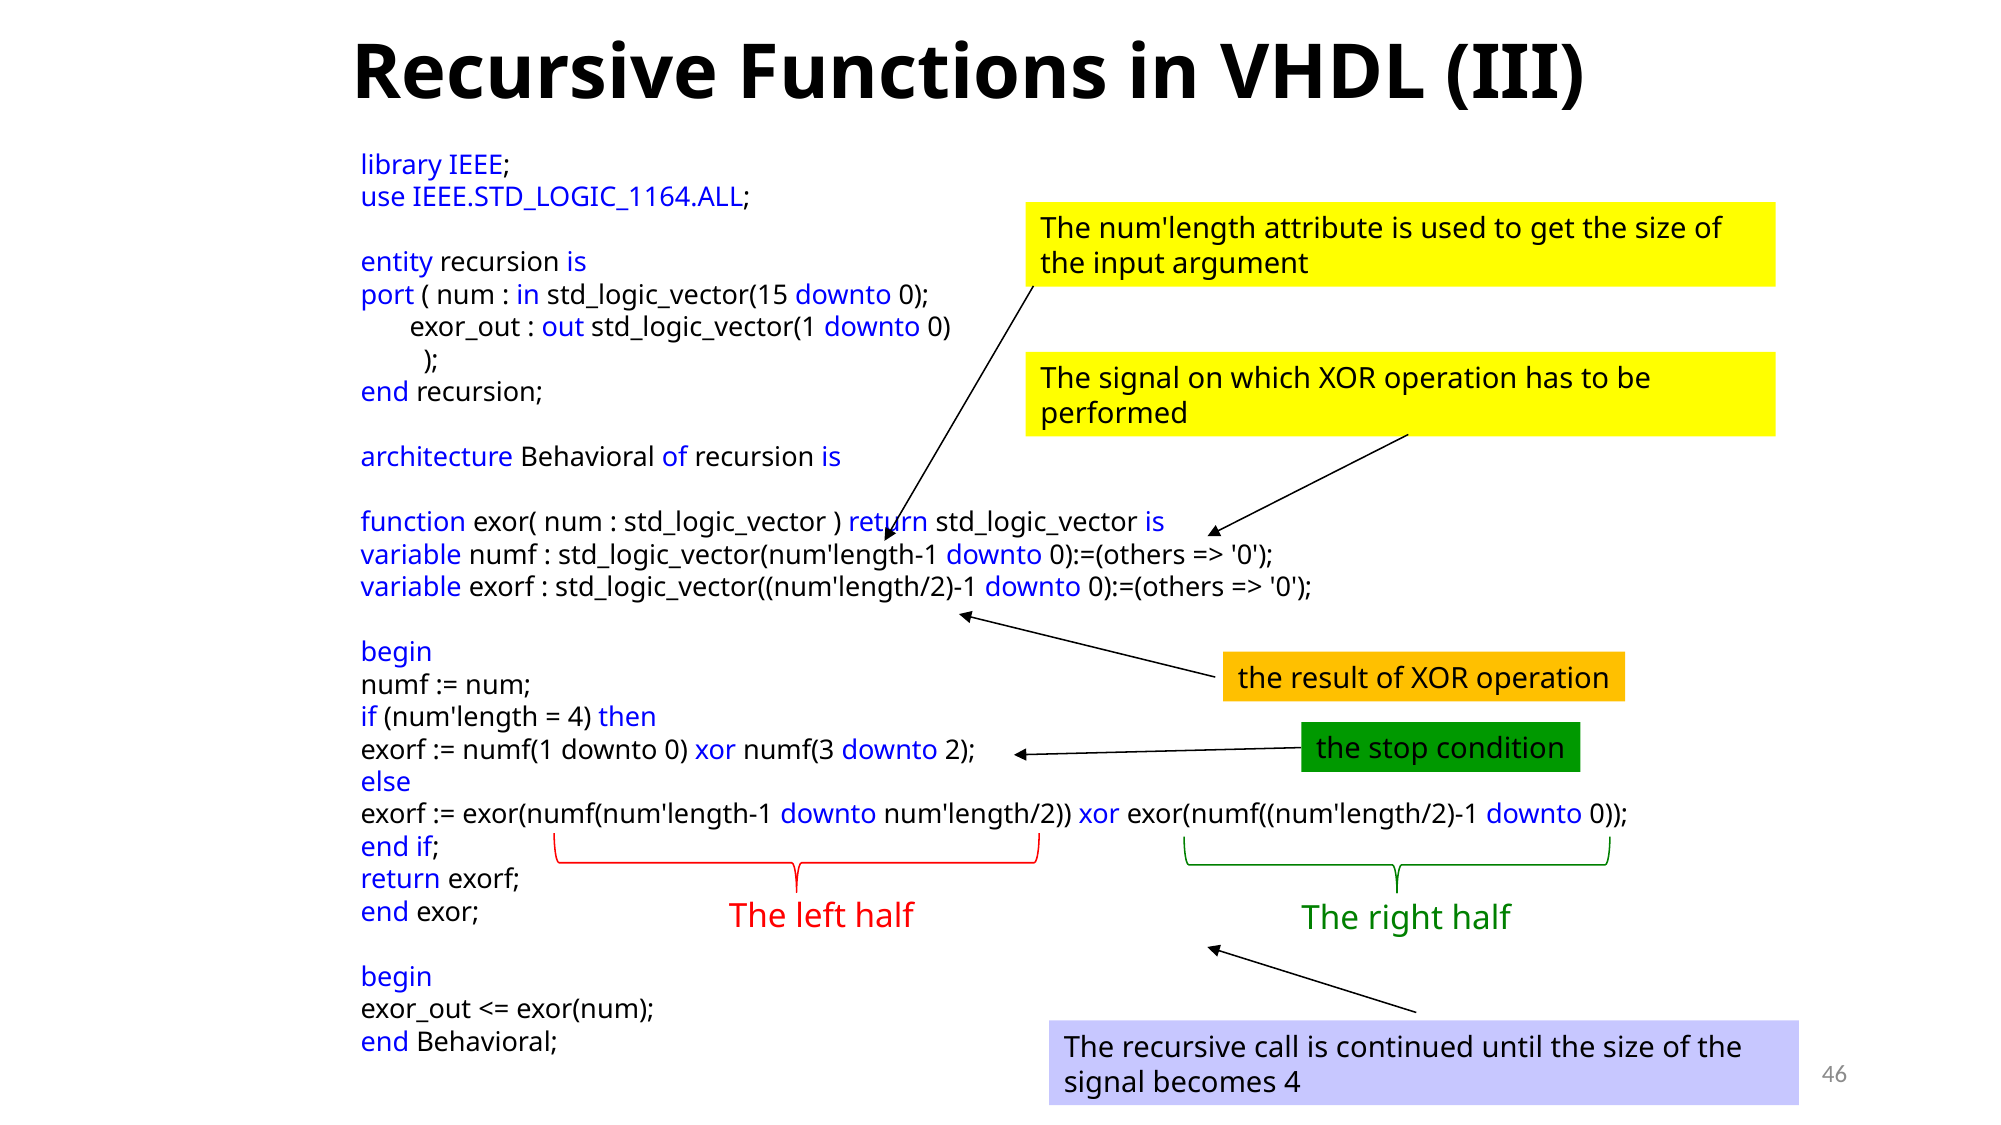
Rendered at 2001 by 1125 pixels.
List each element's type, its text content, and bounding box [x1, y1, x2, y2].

title Recursive Functions in VHDL (III) [336, 15, 1692, 132]
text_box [544, 834, 1050, 943]
slide_number 46 [1800, 1042, 1863, 1103]
text_box library IEEE; use IEEE.STD_LOGIC_1164.ALL; entity recursion is port ( num : in std_logic_vector(15 downto 0); exor_out : out std_logic_vector(1 downto 0) ); end recursion; architecture Behavioral of recursion is function exor( num : std_logic_vector ) return std_logic_vector is variable numf : std_logic_vector(num'length-1 downto 0):=(others => '0'); variable exorf : std_logic_vector((num'length/2)-1 downto 0):=(others => '0'); begin numf := num; if (num'length = 4) then exorf := numf(1 downto 0) xor numf(3 downto 2); else exorf := exor(numf(num'length-1 downto num'length/2)) xor exor(numf((num'length/2)-1 downto 0)); end if; return exorf; end exor; begin exor_out <= exor(num); end Behavioral; [345, 139, 1734, 1065]
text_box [1186, 836, 1608, 945]
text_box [884, 202, 1776, 541]
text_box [958, 614, 1633, 703]
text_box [1049, 946, 1800, 1107]
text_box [1013, 722, 1581, 773]
